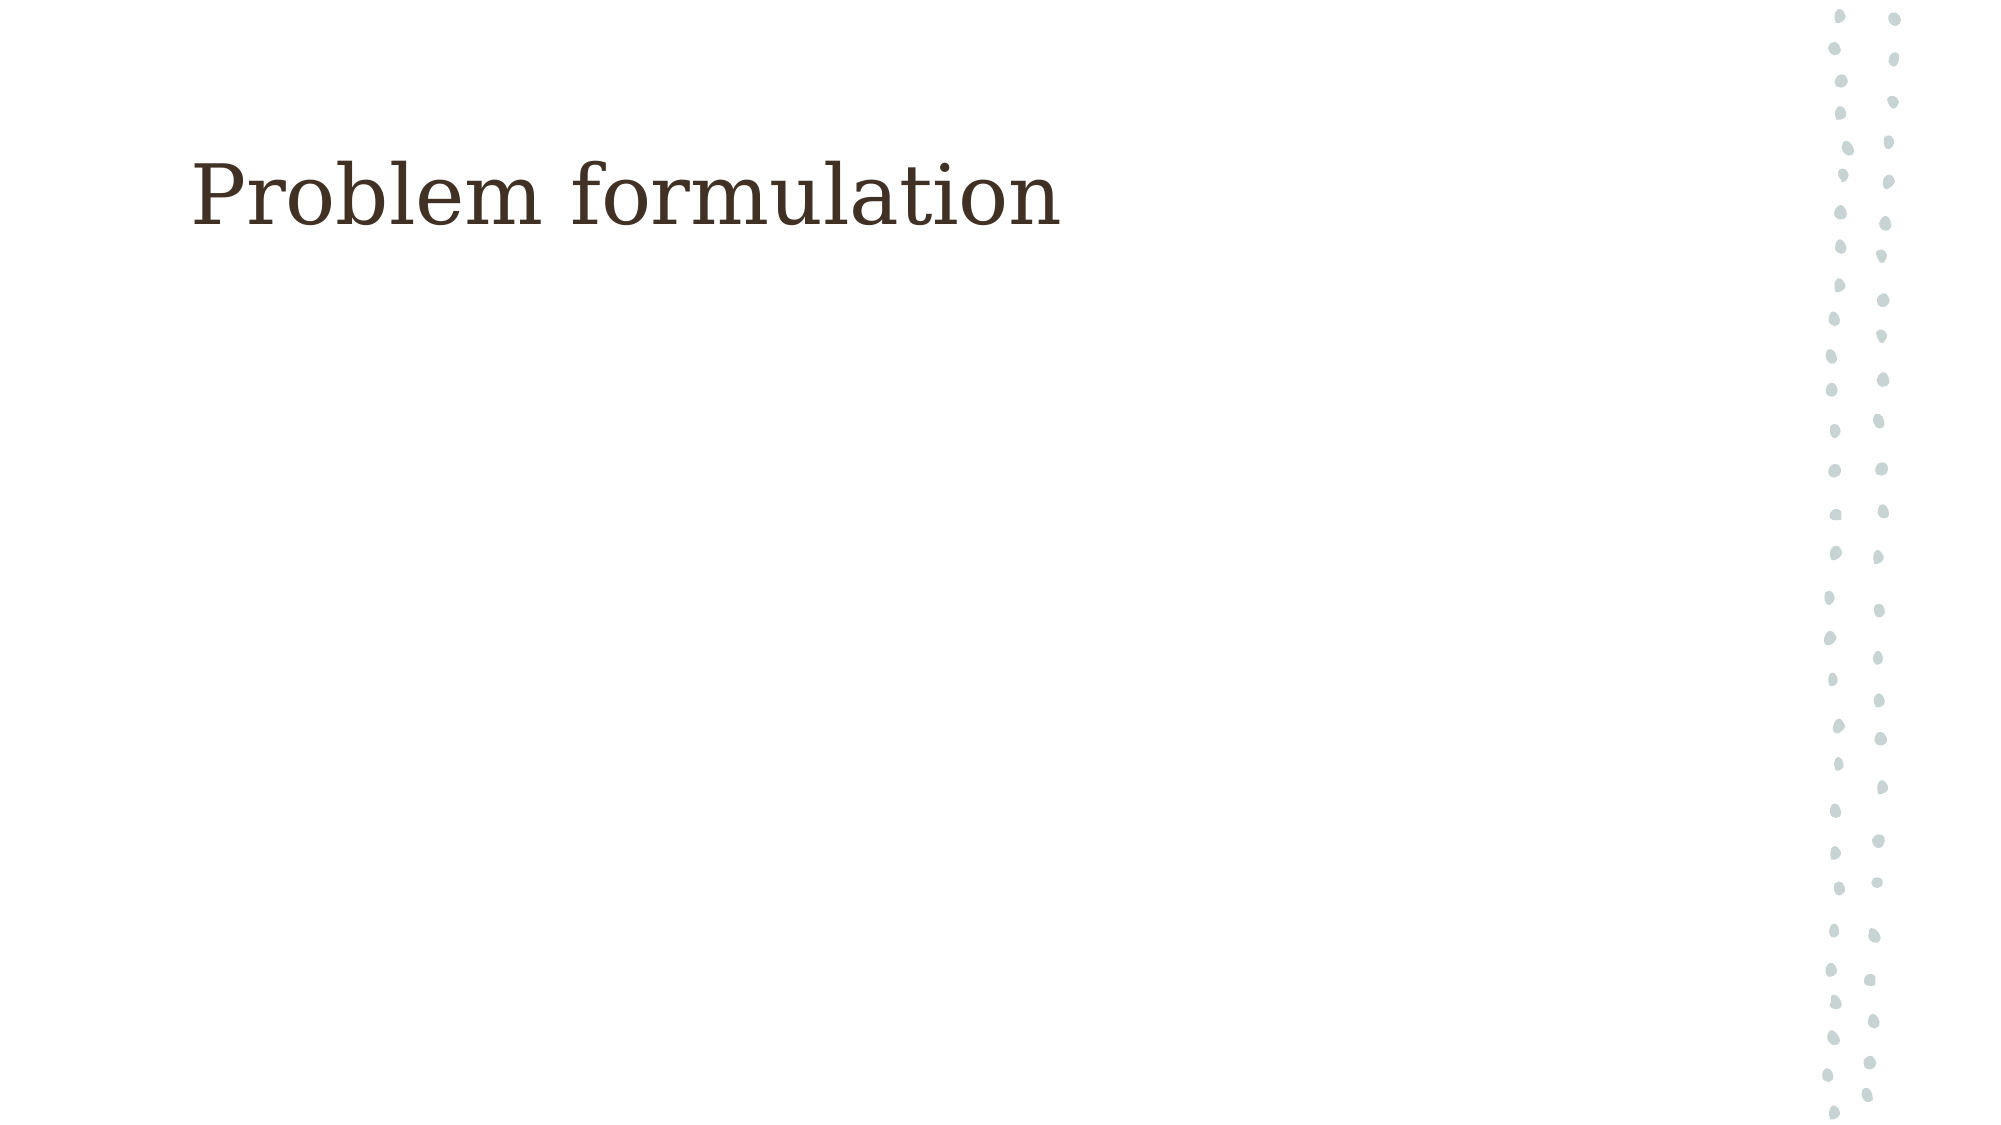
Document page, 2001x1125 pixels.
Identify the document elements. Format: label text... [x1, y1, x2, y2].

title Problem formulation [175, 82, 1756, 300]
